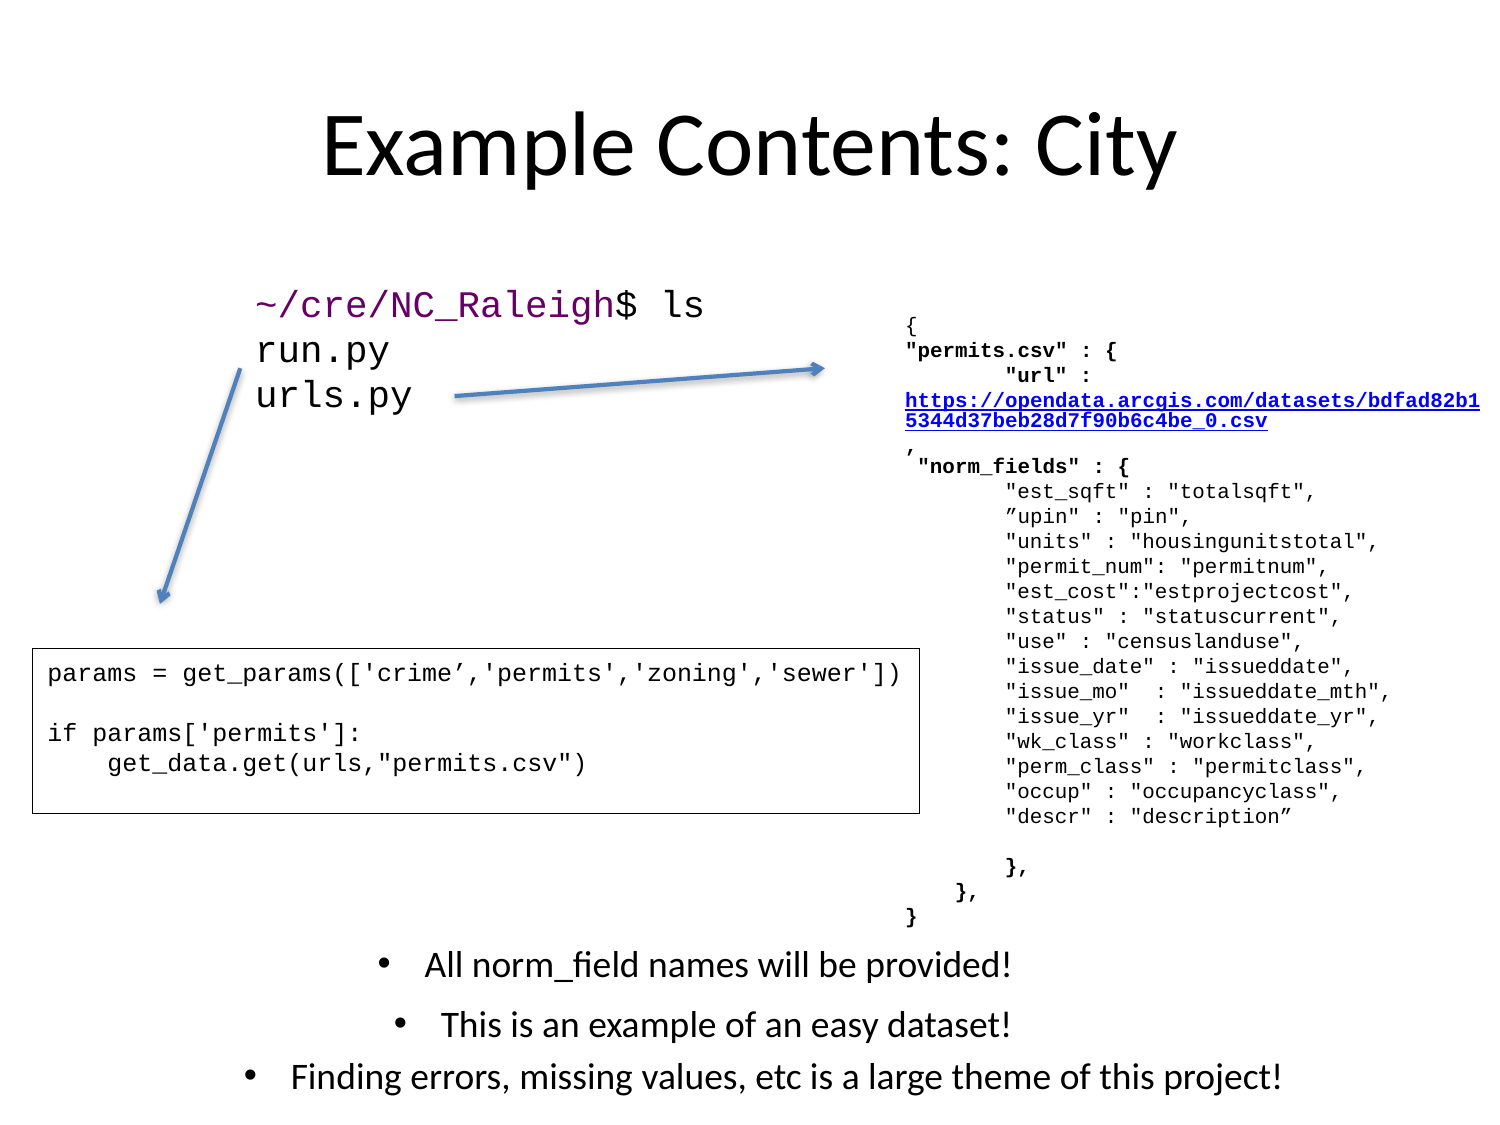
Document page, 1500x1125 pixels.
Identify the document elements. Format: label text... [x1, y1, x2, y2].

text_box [159, 368, 241, 605]
text_box All norm_field names will be provided! [362, 932, 1029, 993]
text_box ~/cre/NC_Raleigh$ ls run.py urls.py [240, 272, 1215, 423]
text_box This is an example of an easy dataset! [379, 992, 1028, 1045]
text_box { "permits.csv" : { "url" : https://opendata.arcgis.com/datasets/bdfad82b15344d37beb28d7f90b6c4be_0.csv, [890, 303, 1500, 444]
text_box params = get_params(['crime’,'permits','zoning','sewer']) if params['permits']: get_data.get(urls,"permits.csv") [32, 648, 890, 814]
text_box Finding errors, missing values, etc is a large theme of this project! [229, 1045, 1300, 1105]
text_box "norm_fields" : { "est_sqft" : "totalsqft", ”upin" : "pin", "units" : "housingunitstotal", "permit_num": "permitnum", "est_cost":"estprojectcost", "status" : "statuscurrent", "use" : "censuslanduse", "issue_date" : "issueddate", "issue_mo" : "issueddate_mth", "issue_yr" : "issueddate_yr", "wk_class" : "workclass", "perm_class" : "permitclass", "occup" : "occupancyclass", "descr" : "description” }, }, } [890, 445, 1500, 935]
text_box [454, 367, 826, 397]
title Example Contents: City [75, 45, 1425, 233]
